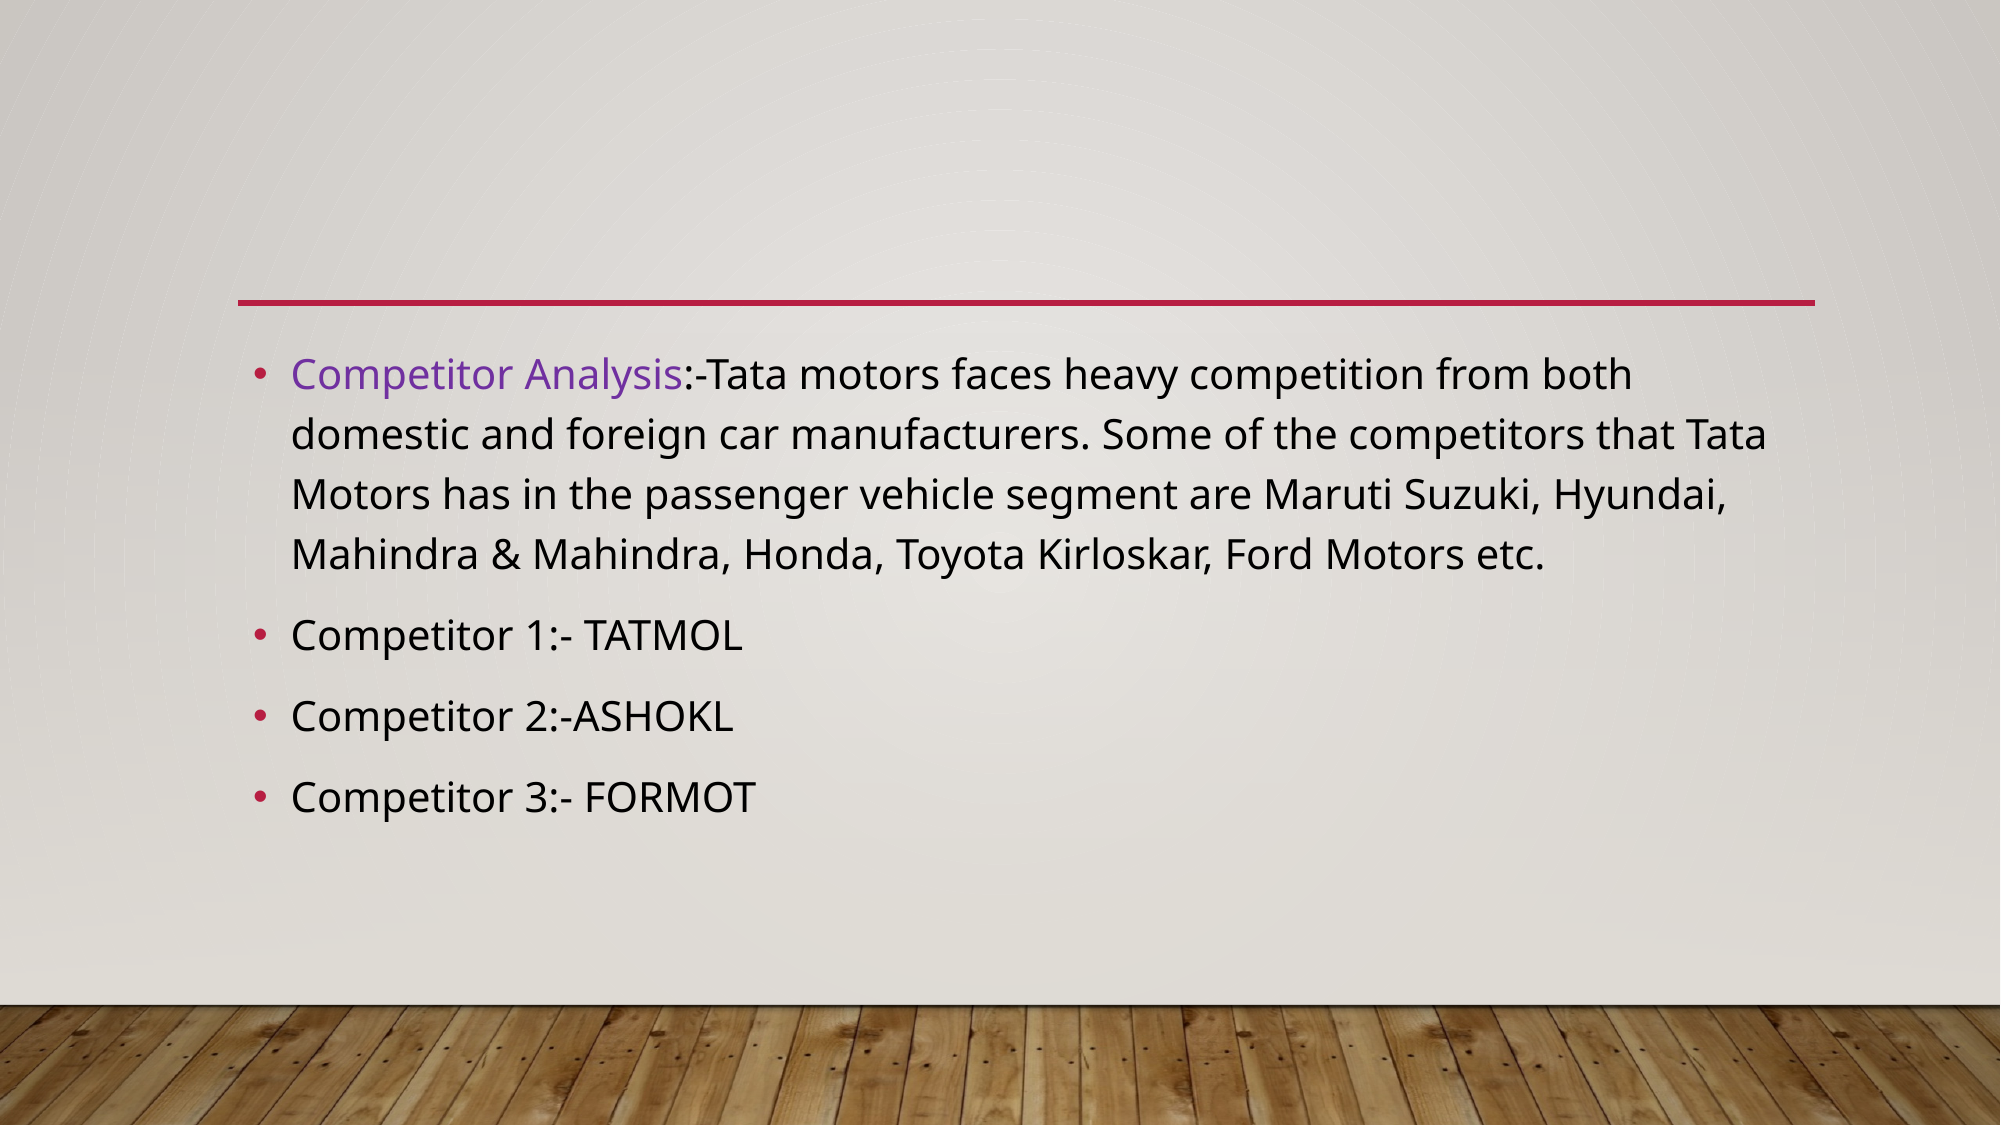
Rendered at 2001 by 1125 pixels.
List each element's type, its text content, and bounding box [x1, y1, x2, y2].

list Competitor Analysis:-Tata motors faces heavy competition from both domestic and foreign car manufacturers. Some of the competitors that Tata Motors has in the passenger vehicle segment are Maruti Suzuki, Hyundai, Mahindra & Mahindra, Honda, Toyota Kirloskar, Ford Motors etc. Competitor 1:- TATMOL Competitor 2:-ASHOKL Competitor 3:- FORMOT [238, 330, 1814, 897]
picture [0, 1005, 2000, 1125]
